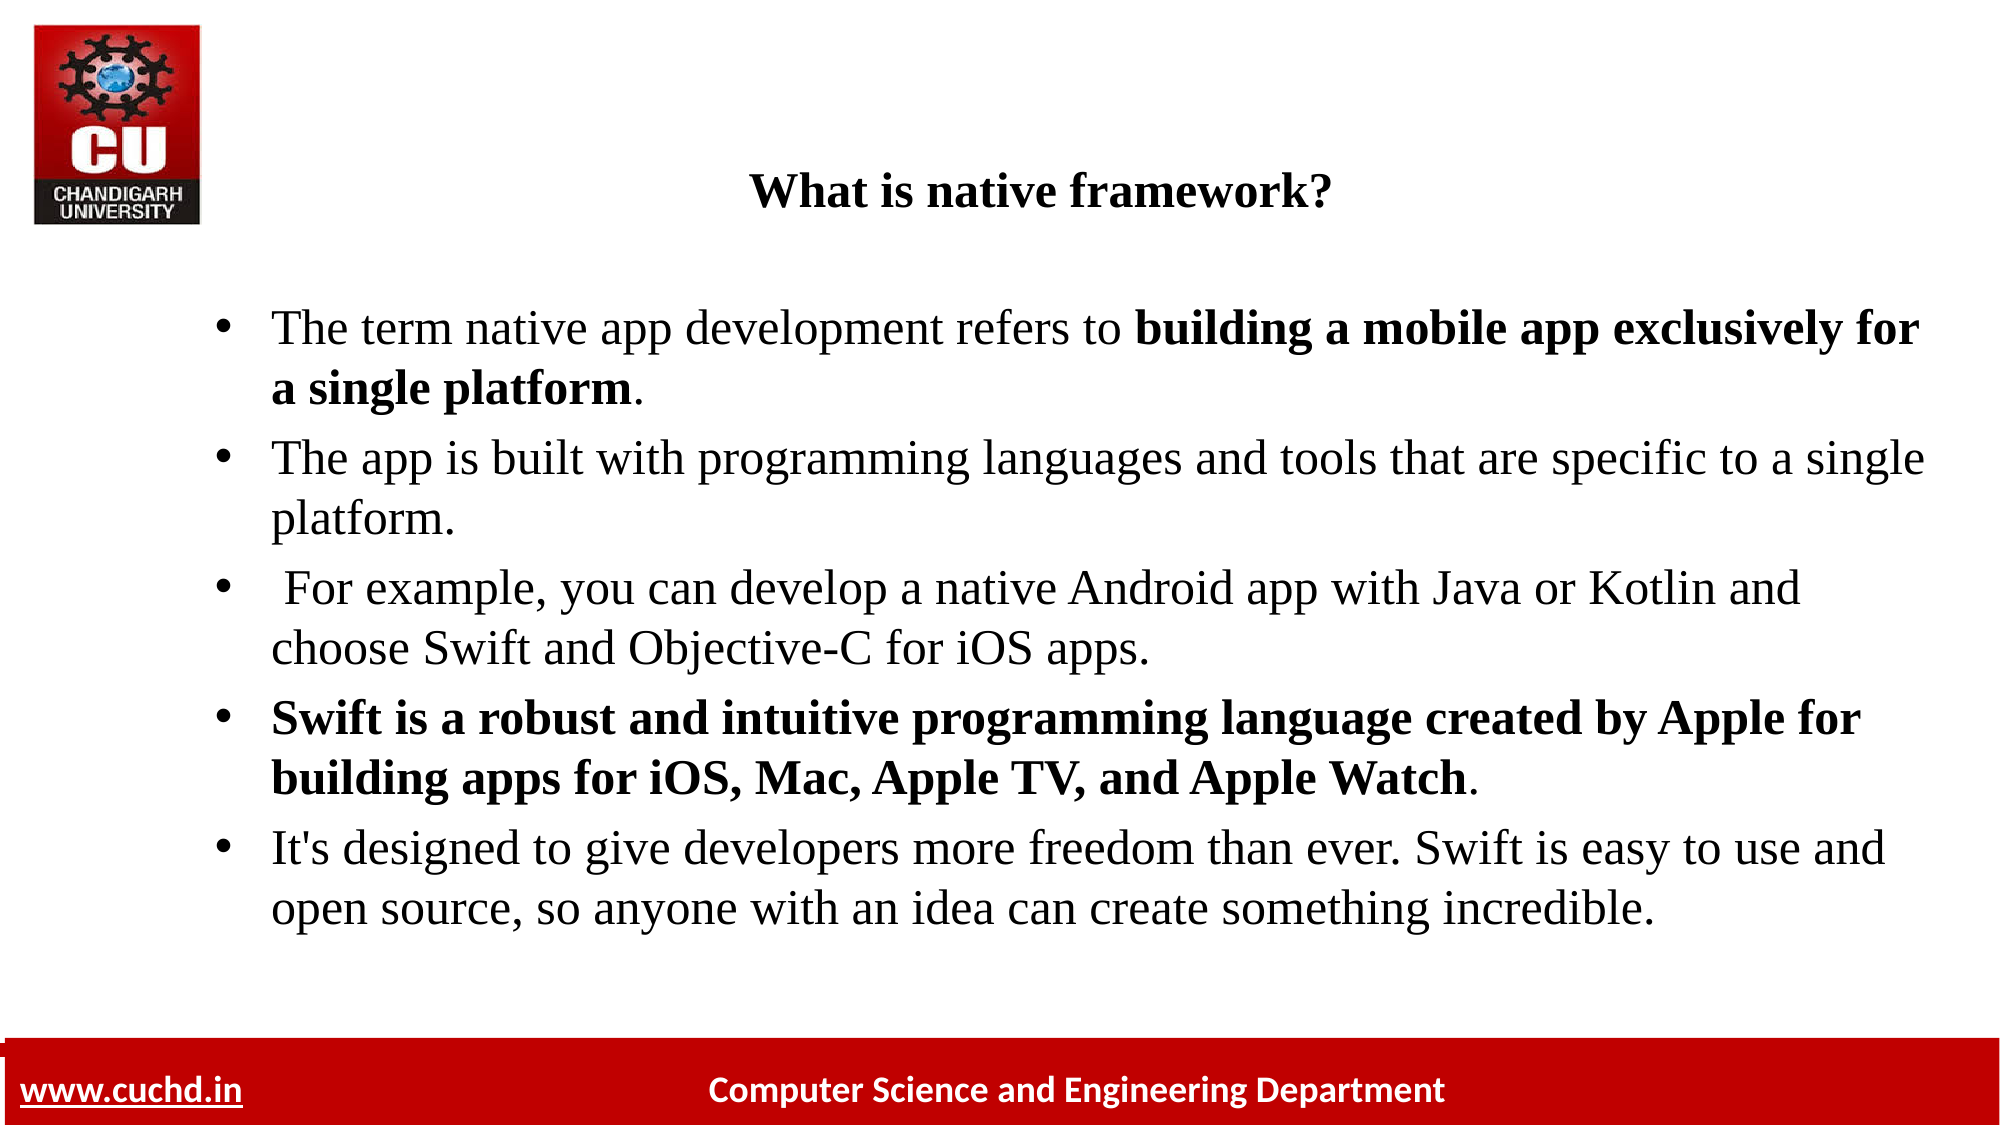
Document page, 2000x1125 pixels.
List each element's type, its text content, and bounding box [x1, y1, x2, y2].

title What is native framework? [174, 137, 1908, 238]
picture [33, 24, 202, 225]
list The term native app development refers to building a mobile app exclusively for a single platform. The app is built with programming languages and tools that are specific to a single platform. For example, you can develop a native Android app with Java or Kotlin and choose Swift and Objective-C for iOS apps. Swift is a robust and intuitive programming language created by Apple for building apps for iOS, Mac, Apple TV, and Apple Watch. It's designed to give developers more freedom than ever. Swift is easy to use and open source, so anyone with an idea can create something incredible. [199, 287, 1950, 1025]
